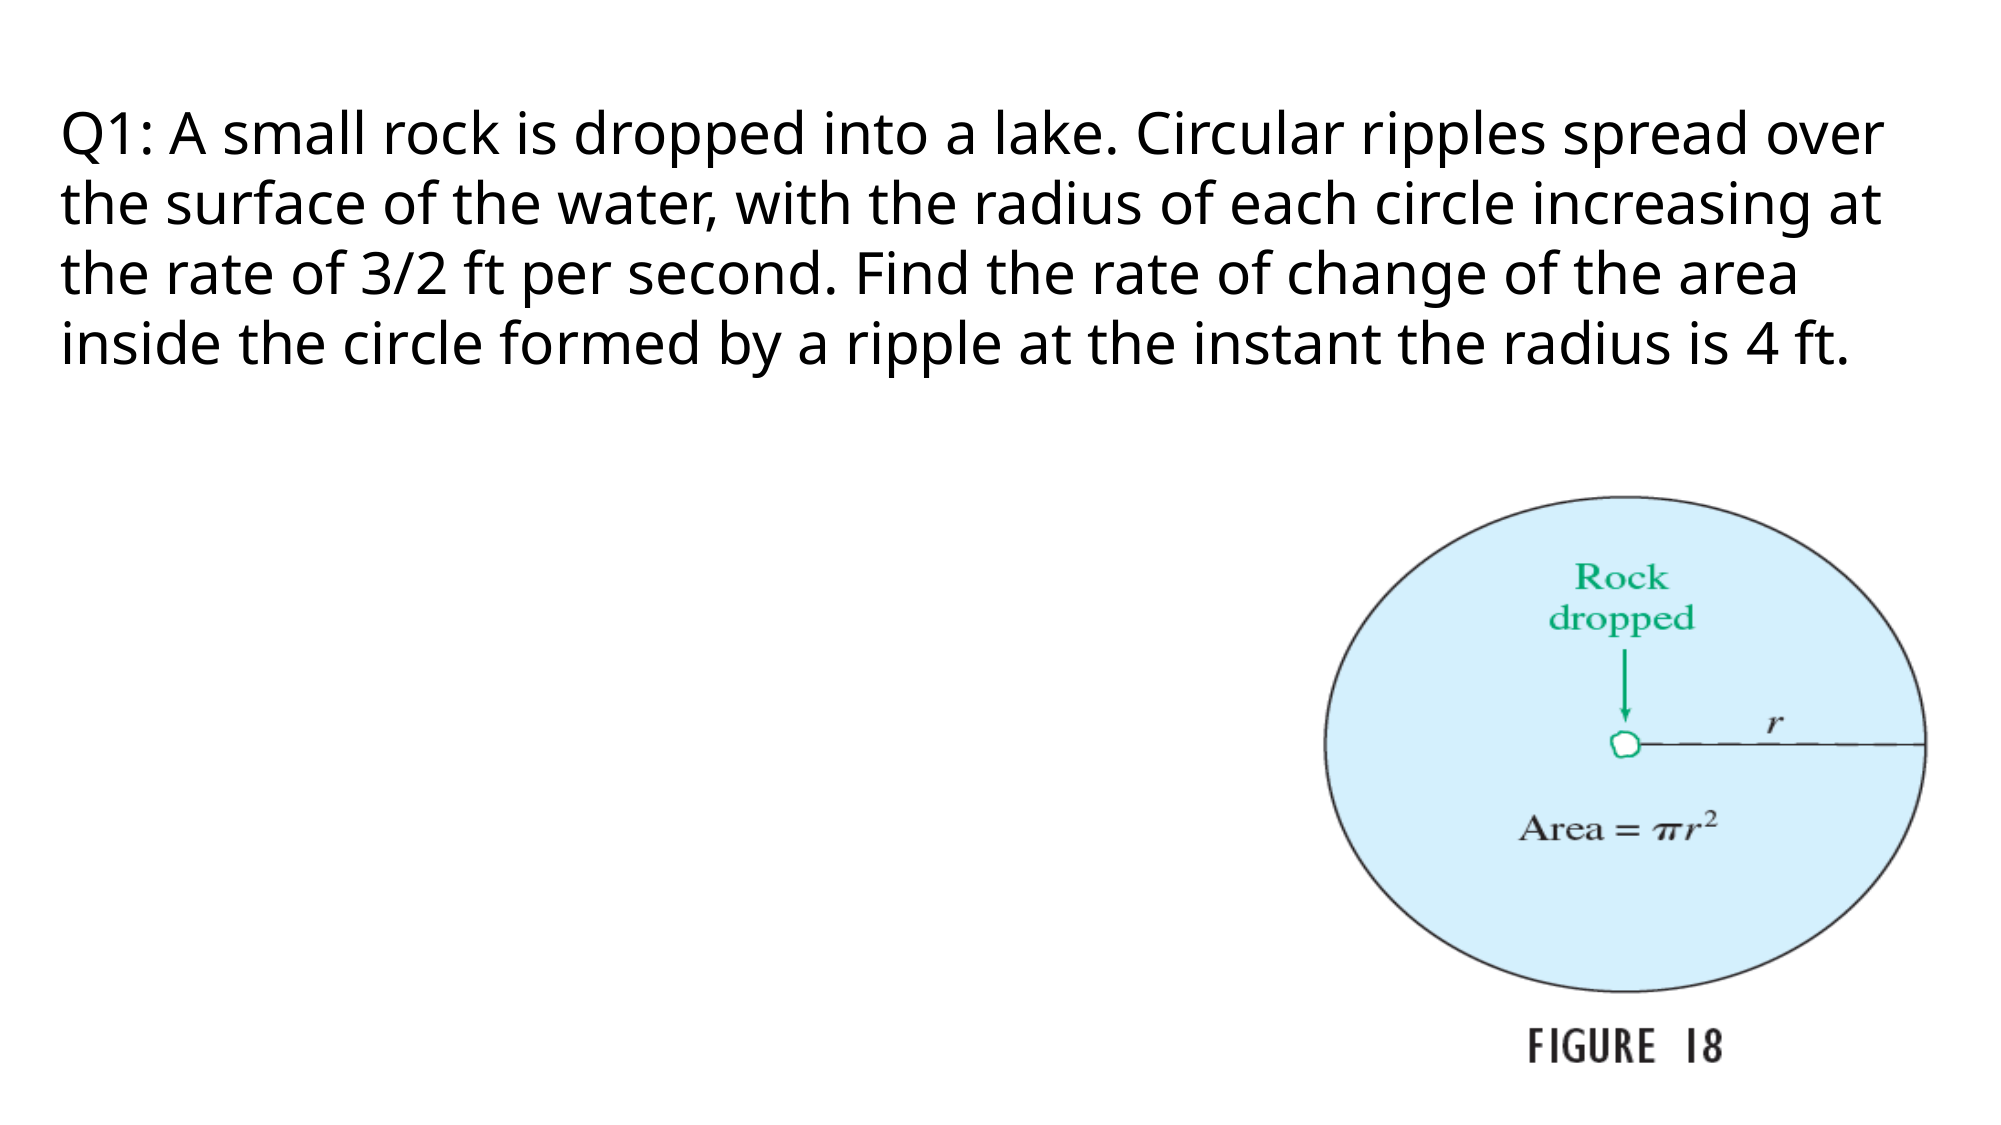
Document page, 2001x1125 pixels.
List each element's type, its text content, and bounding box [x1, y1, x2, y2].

picture [1269, 481, 1961, 1082]
text_box Q1: A small rock is dropped into a lake. Circular ripples spread over the surface of the water, with the radius of each circle increasing at the rate of 3/2 ft per second. Find the rate of change of the area inside the circle formed by a ripple at the instant the radius is 4 ft. [45, 89, 1925, 384]
